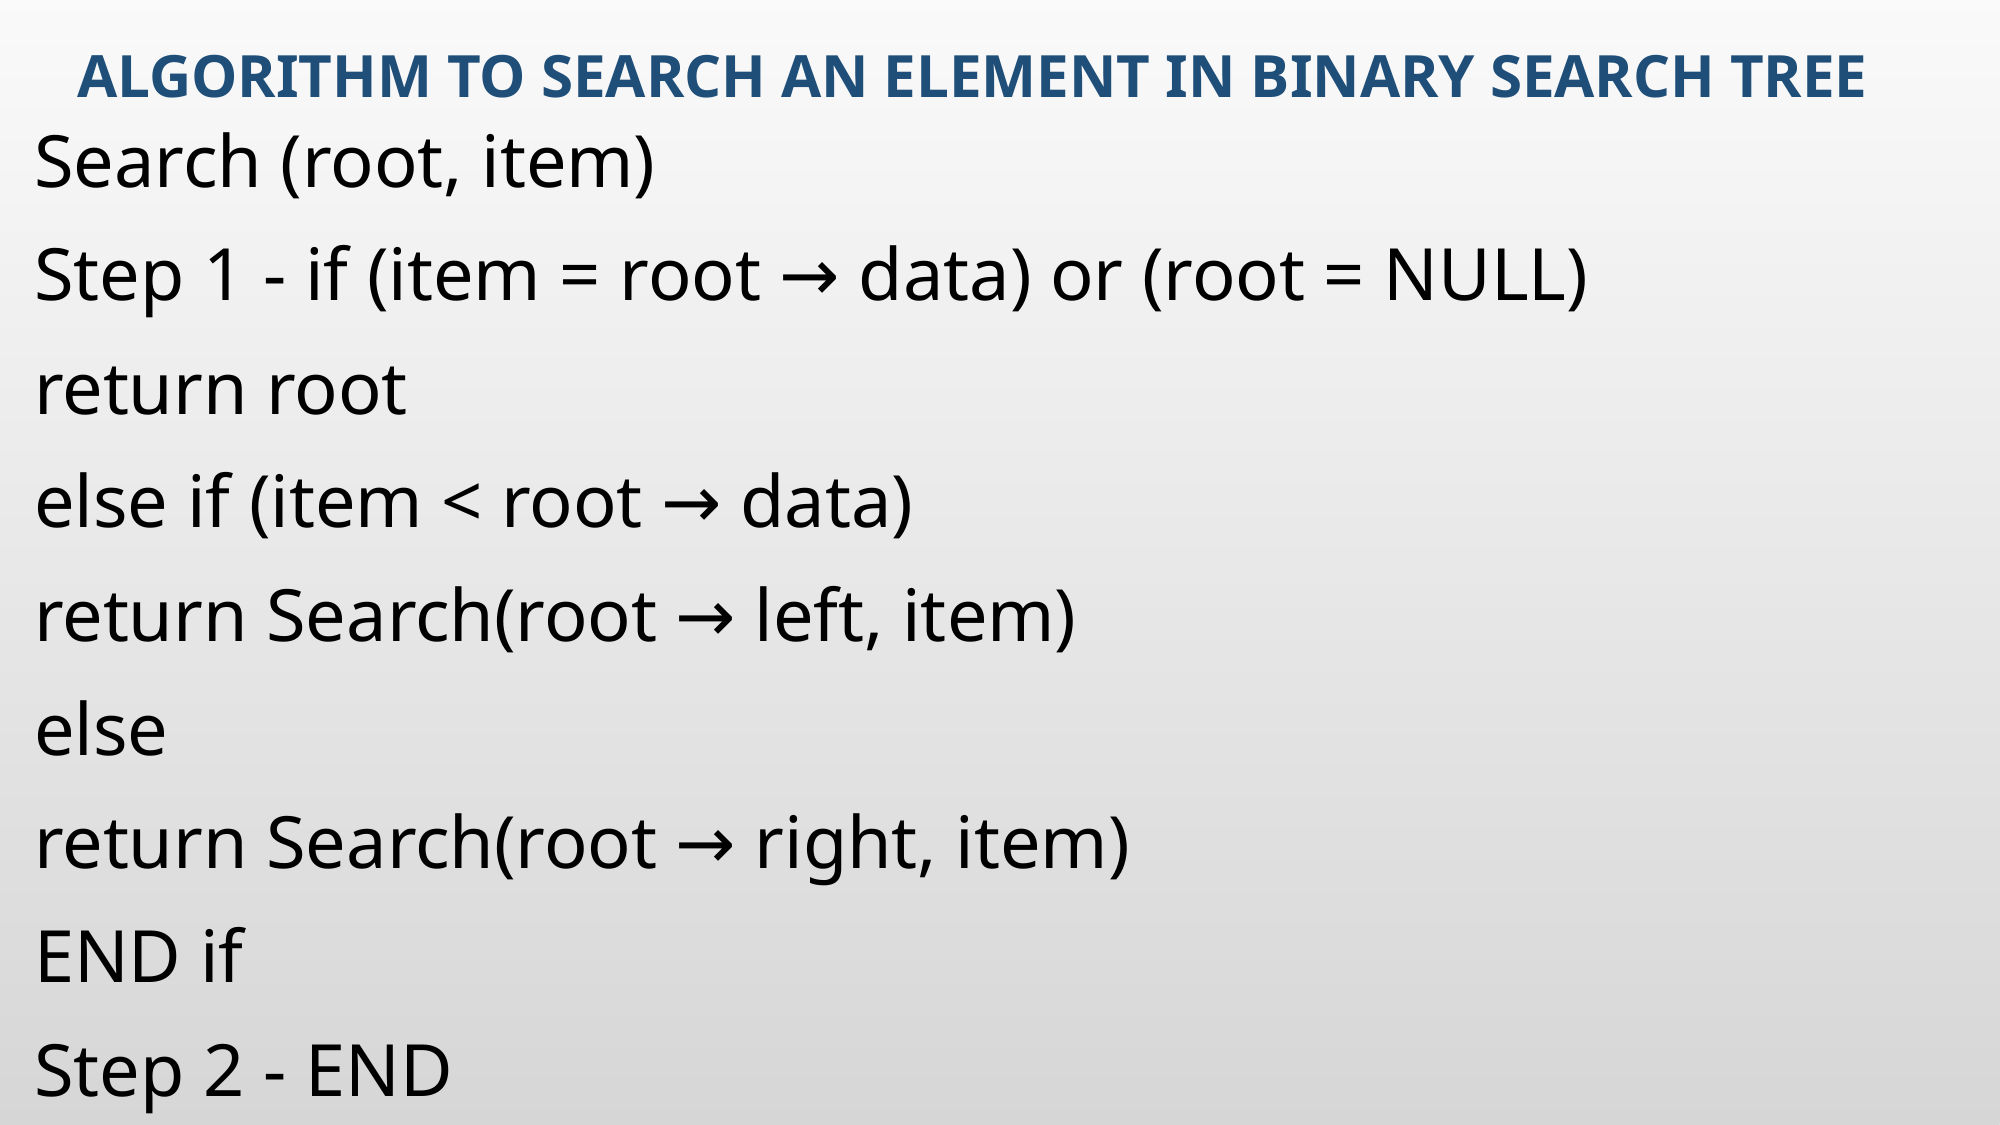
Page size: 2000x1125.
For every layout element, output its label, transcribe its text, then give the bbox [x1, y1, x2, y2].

title Algorithm to search an element in Binary search tree [62, 0, 1988, 117]
list Search (root, item) Step 1 - if (item = root → data) or (root = NULL) return root else if (item < root → data) return Search(root → left, item) else return Search(root → right, item) END if Step 2 - END [12, 117, 2000, 1125]
